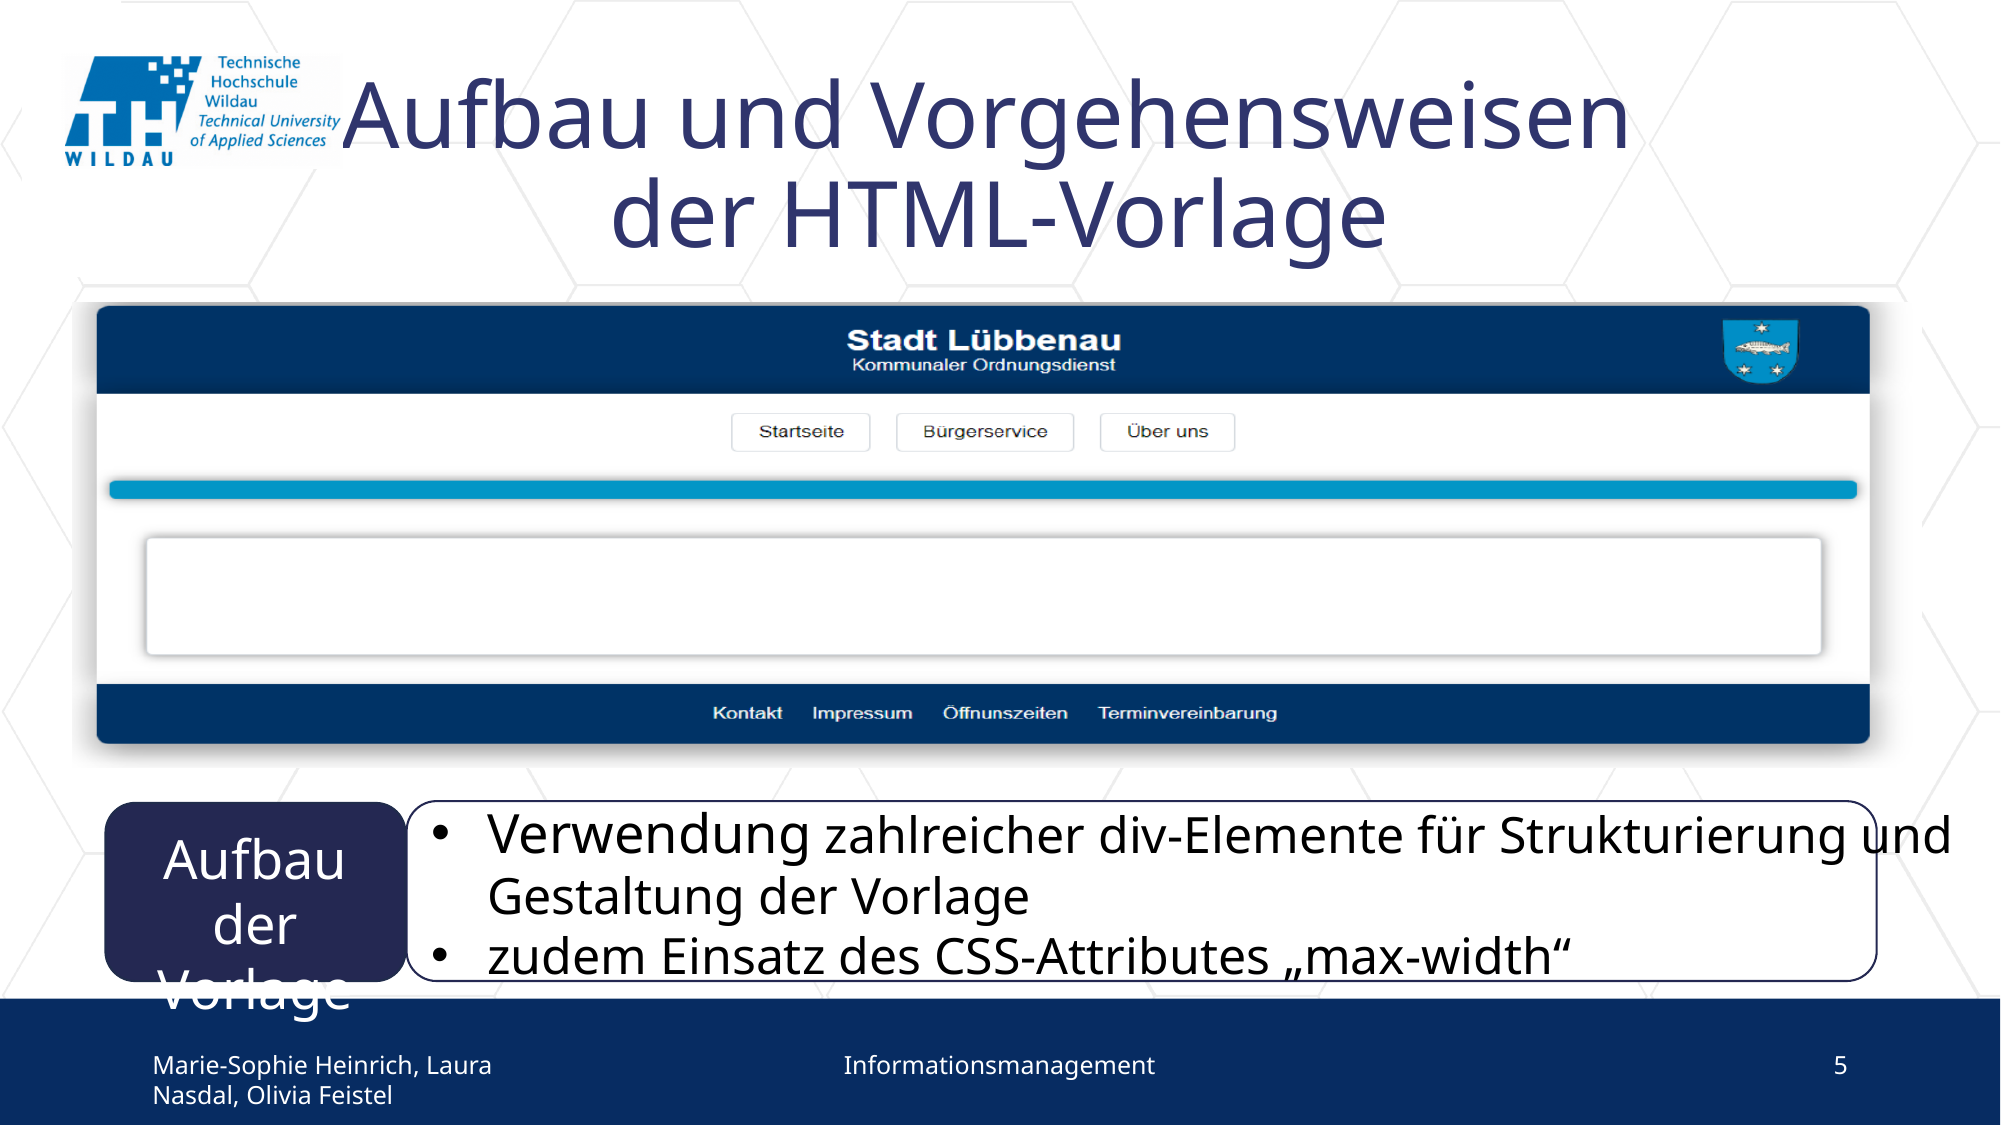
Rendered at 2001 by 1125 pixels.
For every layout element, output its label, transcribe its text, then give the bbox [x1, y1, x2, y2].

text_box [408, 807, 416, 884]
footer Informationsmanagement [662, 1042, 1338, 1103]
picture [0, 0, 2001, 998]
text_box Verwendung zahlreicher div-Elemente für Strukturierung und Gestaltung der Vorlage zudem Einsatz des CSS-Attributes „max-width“ [416, 747, 1979, 1037]
title Aufbau und Vorgehensweisen der HTML-Vorlage [137, 59, 1863, 278]
text_box [408, 884, 416, 991]
text_box [108, 801, 403, 817]
slide_number 5 [1412, 1042, 1863, 1103]
picture [408, 991, 416, 998]
slide_number Marie-Sophie Heinrich, Laura Nasdal, Olivia Feistel [137, 1042, 588, 1103]
text_box Aufbau der Vorlage [103, 817, 408, 1028]
